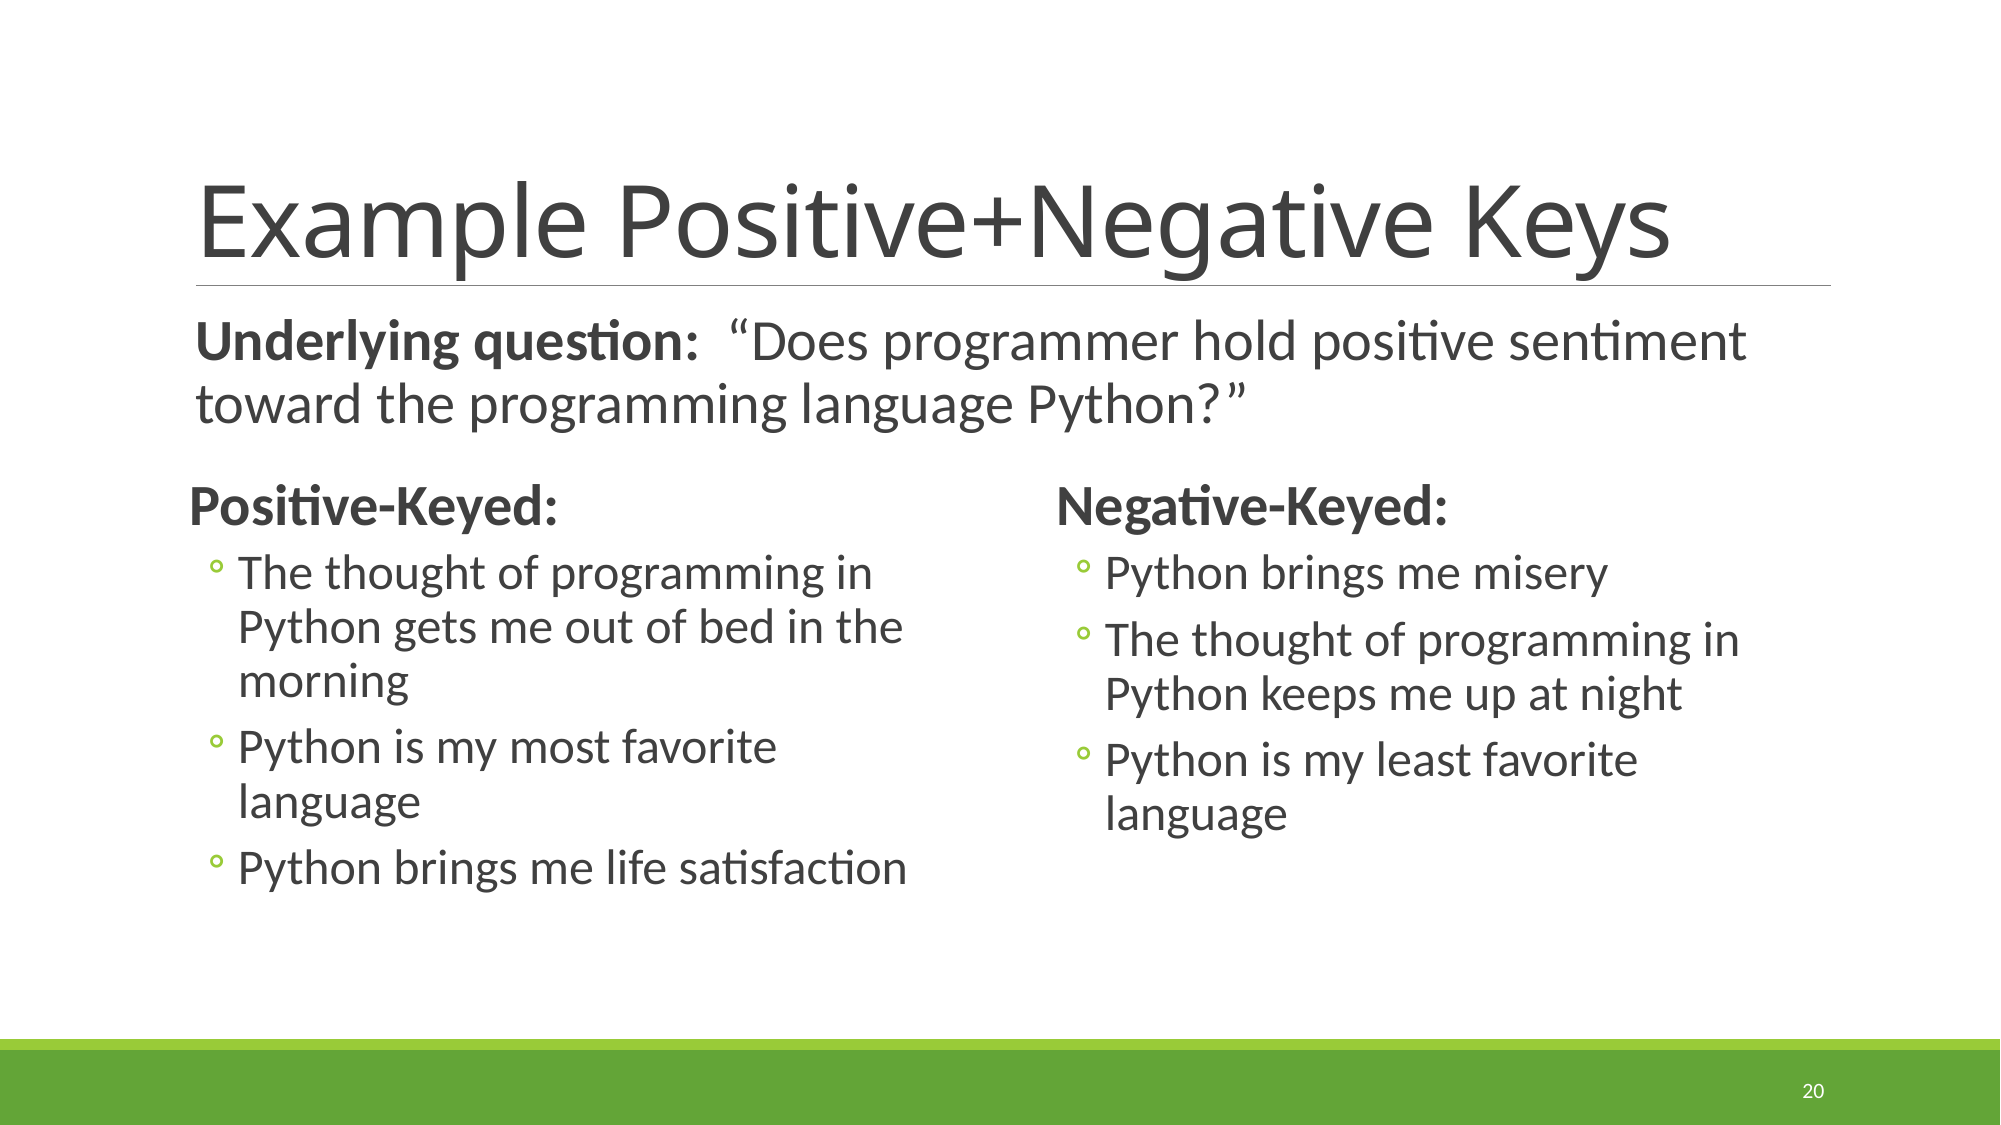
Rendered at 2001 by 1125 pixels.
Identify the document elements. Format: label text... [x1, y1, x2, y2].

text_box Positive-Keyed: The thought of programming in Python gets me out of bed in the morning Python is my most favorite language Python brings me life satisfaction [174, 467, 954, 1044]
list Underlying question: “Does programmer hold positive sentiment toward the programming language Python?” [180, 302, 1830, 470]
text_box Negative-Keyed: Python brings me misery The thought of programming in Python keeps me up at night Python is my least favorite language [1041, 467, 1820, 1044]
title Example Positive+Negative Keys [180, 47, 1830, 285]
slide_number 20 [1624, 1059, 1840, 1120]
